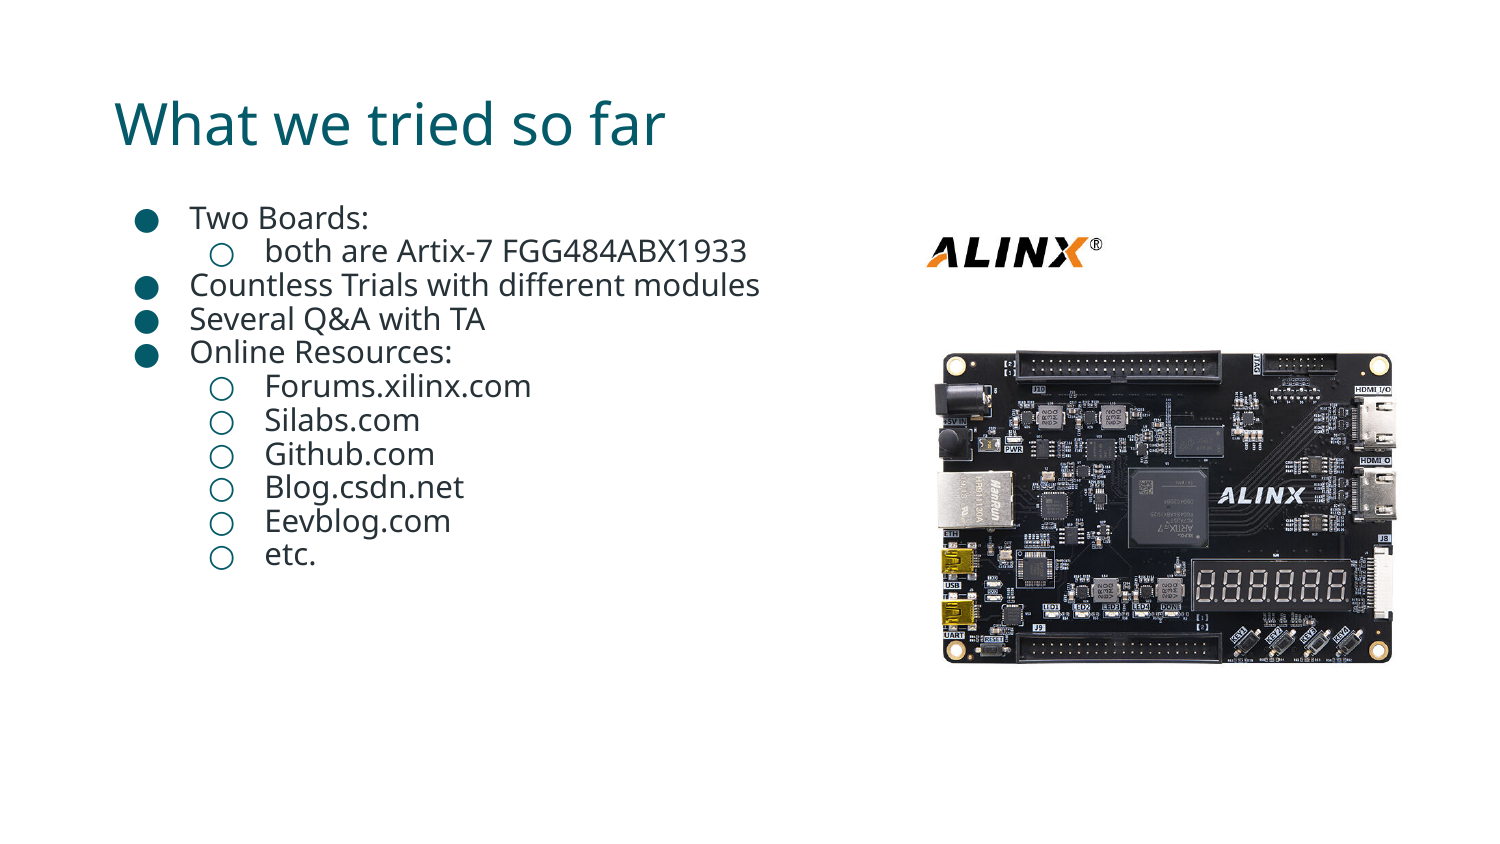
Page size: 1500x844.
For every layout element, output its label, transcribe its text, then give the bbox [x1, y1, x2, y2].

picture [891, 207, 1439, 755]
list Two Boards: both are Artix-7 FGG484ABX1933 Countless Trials with different modules Several Q&A with TA Online Resources: Forums.xilinx.com Silabs.com Github.com Blog.csdn.net Eevblog.com etc. [103, 196, 1397, 733]
title What we tried so far [103, 44, 1397, 196]
